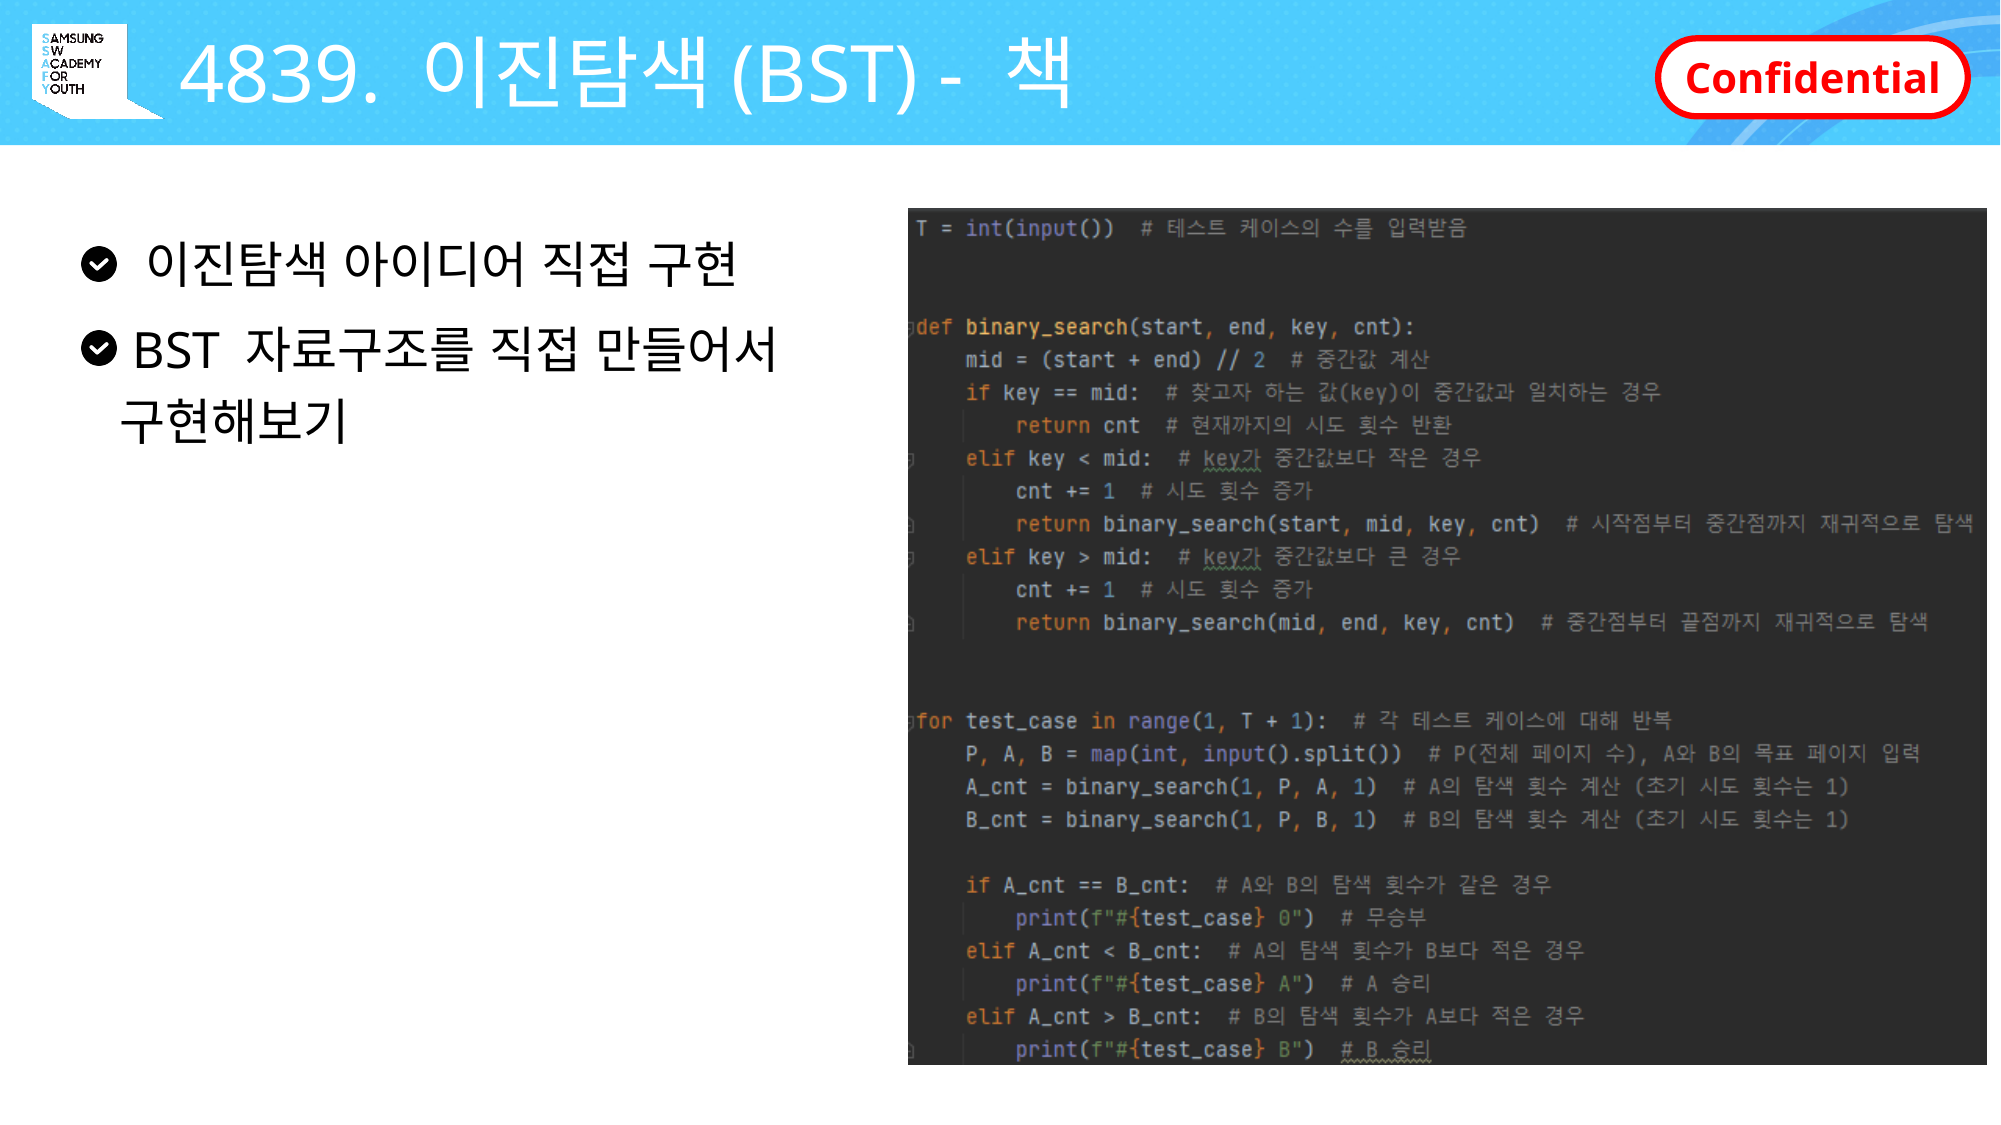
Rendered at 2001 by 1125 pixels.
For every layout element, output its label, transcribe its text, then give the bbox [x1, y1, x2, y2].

title 4839. 이진탐색(BST) - 책 [164, 24, 1797, 130]
list 이진탐색 아이디어 직접 구현 BST 자료구조를 직접 만들어서 구현해보기 [66, 214, 908, 1065]
picture [0, 0, 2001, 1125]
